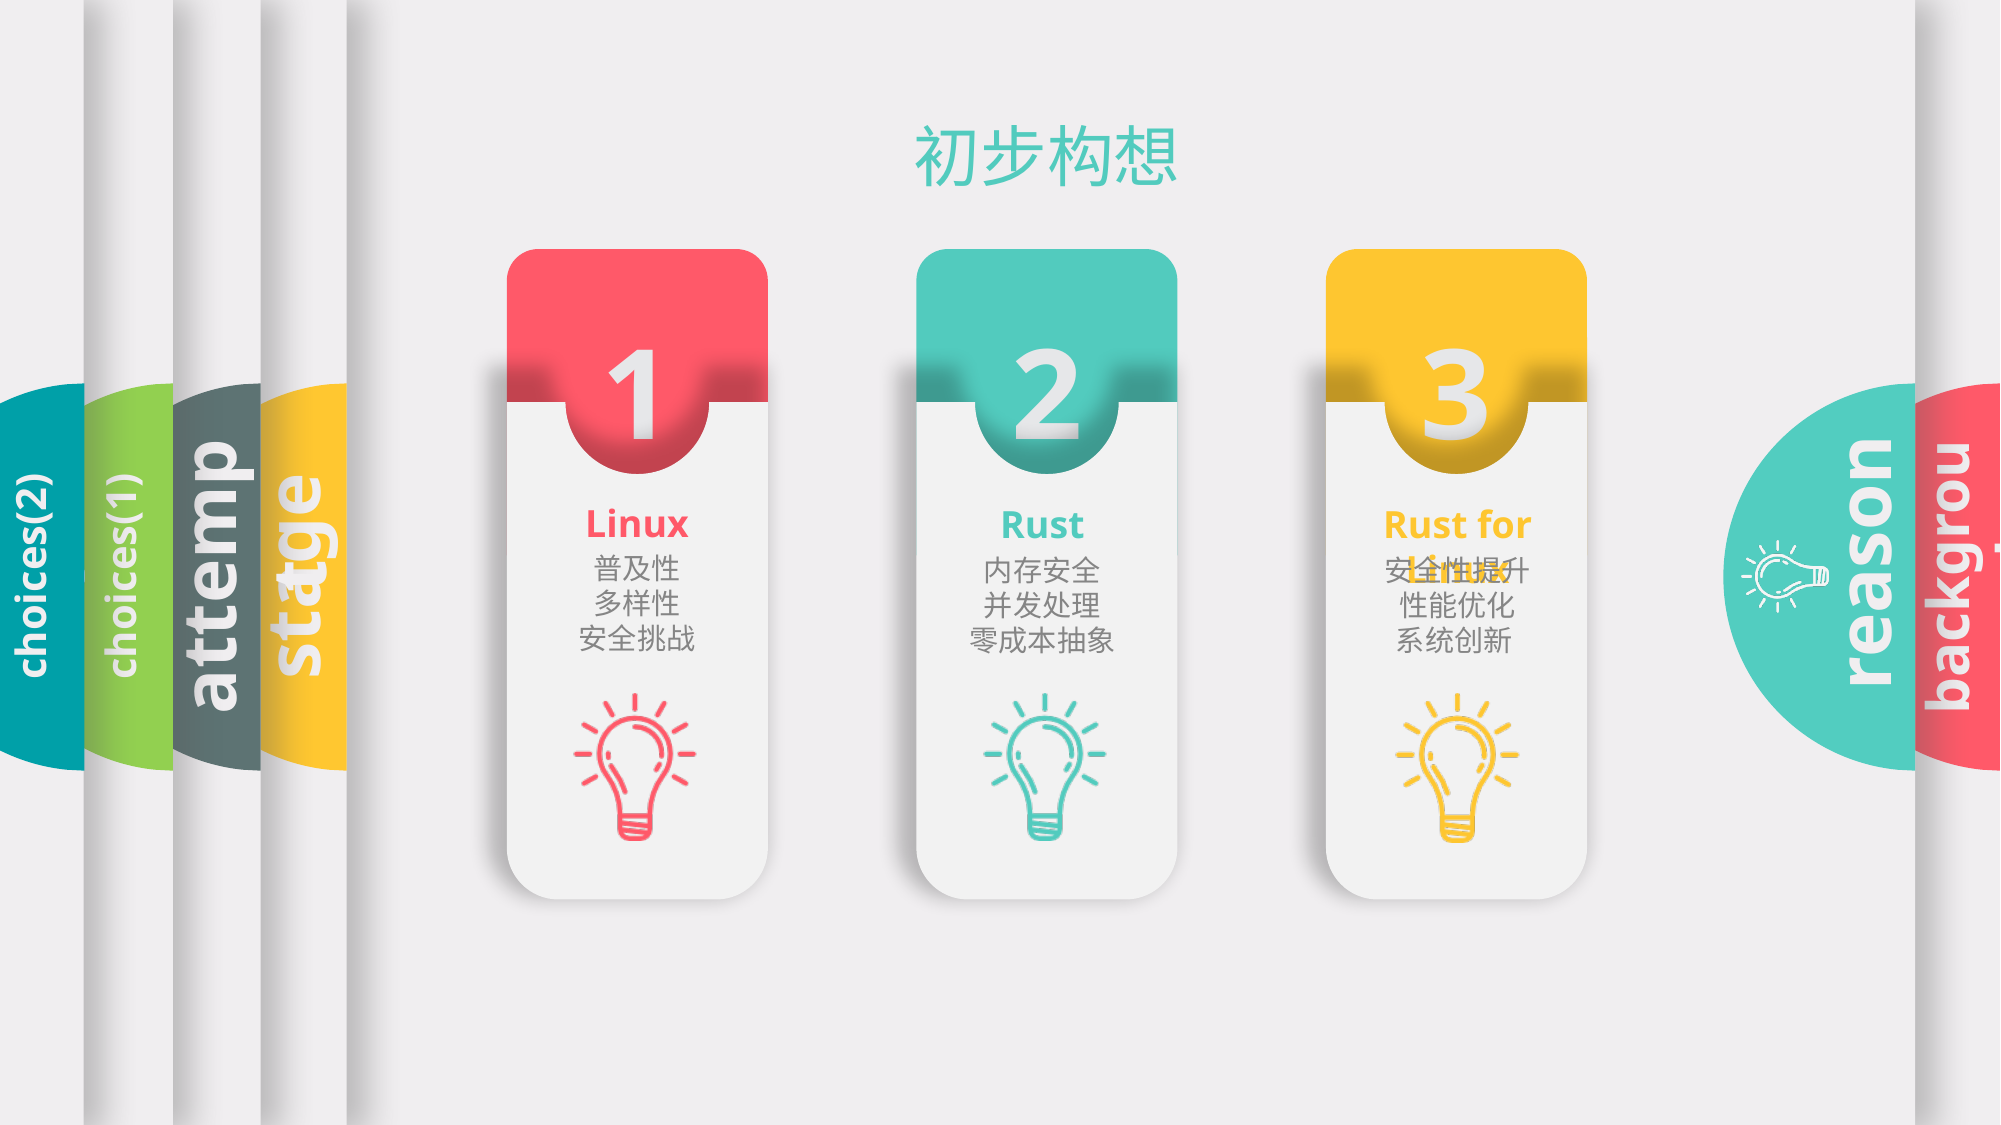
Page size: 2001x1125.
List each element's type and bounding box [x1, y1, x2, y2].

text_box [489, 244, 786, 556]
picture [971, 693, 1119, 841]
text_box [911, 494, 1173, 667]
text_box [1308, 244, 1605, 556]
text_box [0, 0, 85, 1125]
text_box [1326, 494, 1589, 667]
text_box [261, 0, 347, 1125]
text_box [347, 0, 1916, 1125]
text_box [173, 0, 261, 1125]
text_box [1916, 0, 2000, 1125]
picture [1383, 693, 1532, 843]
text_box [506, 492, 768, 665]
text_box [85, 0, 173, 1125]
picture [561, 693, 709, 841]
text_box [898, 244, 1195, 556]
